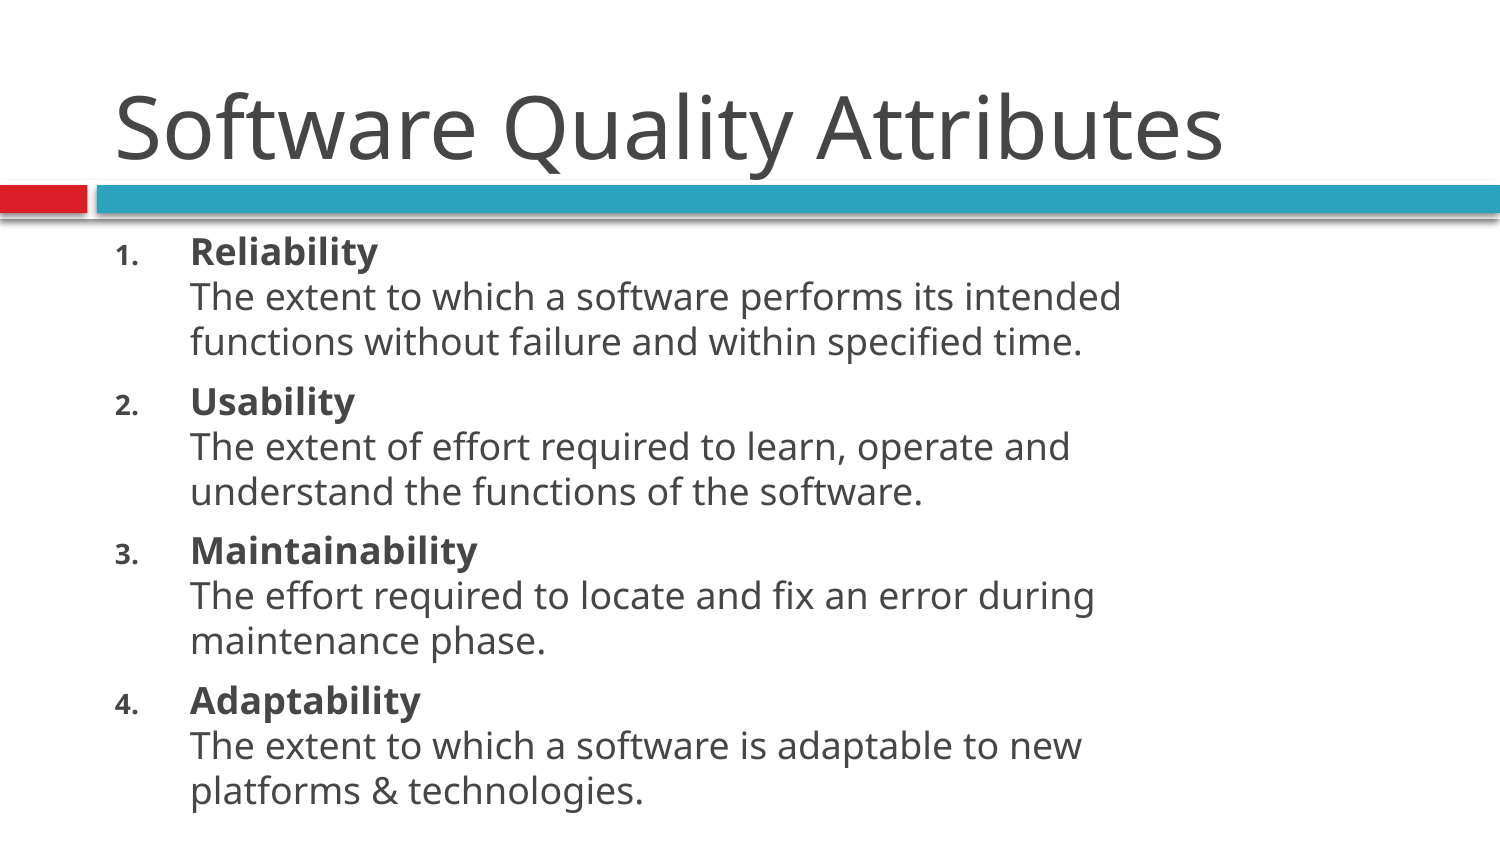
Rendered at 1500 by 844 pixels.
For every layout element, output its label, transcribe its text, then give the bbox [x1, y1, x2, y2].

list Reliability The extent to which a software performs its intended functions without failure and within specified time. Usability The extent of effort required to learn, operate and understand the functions of the software. Maintainability The effort required to locate and fix an error during maintenance phase. Adaptability The extent to which a software is adaptable to new platforms & technologies. [100, 221, 1269, 821]
title Software Quality Attributes [99, 19, 1438, 185]
